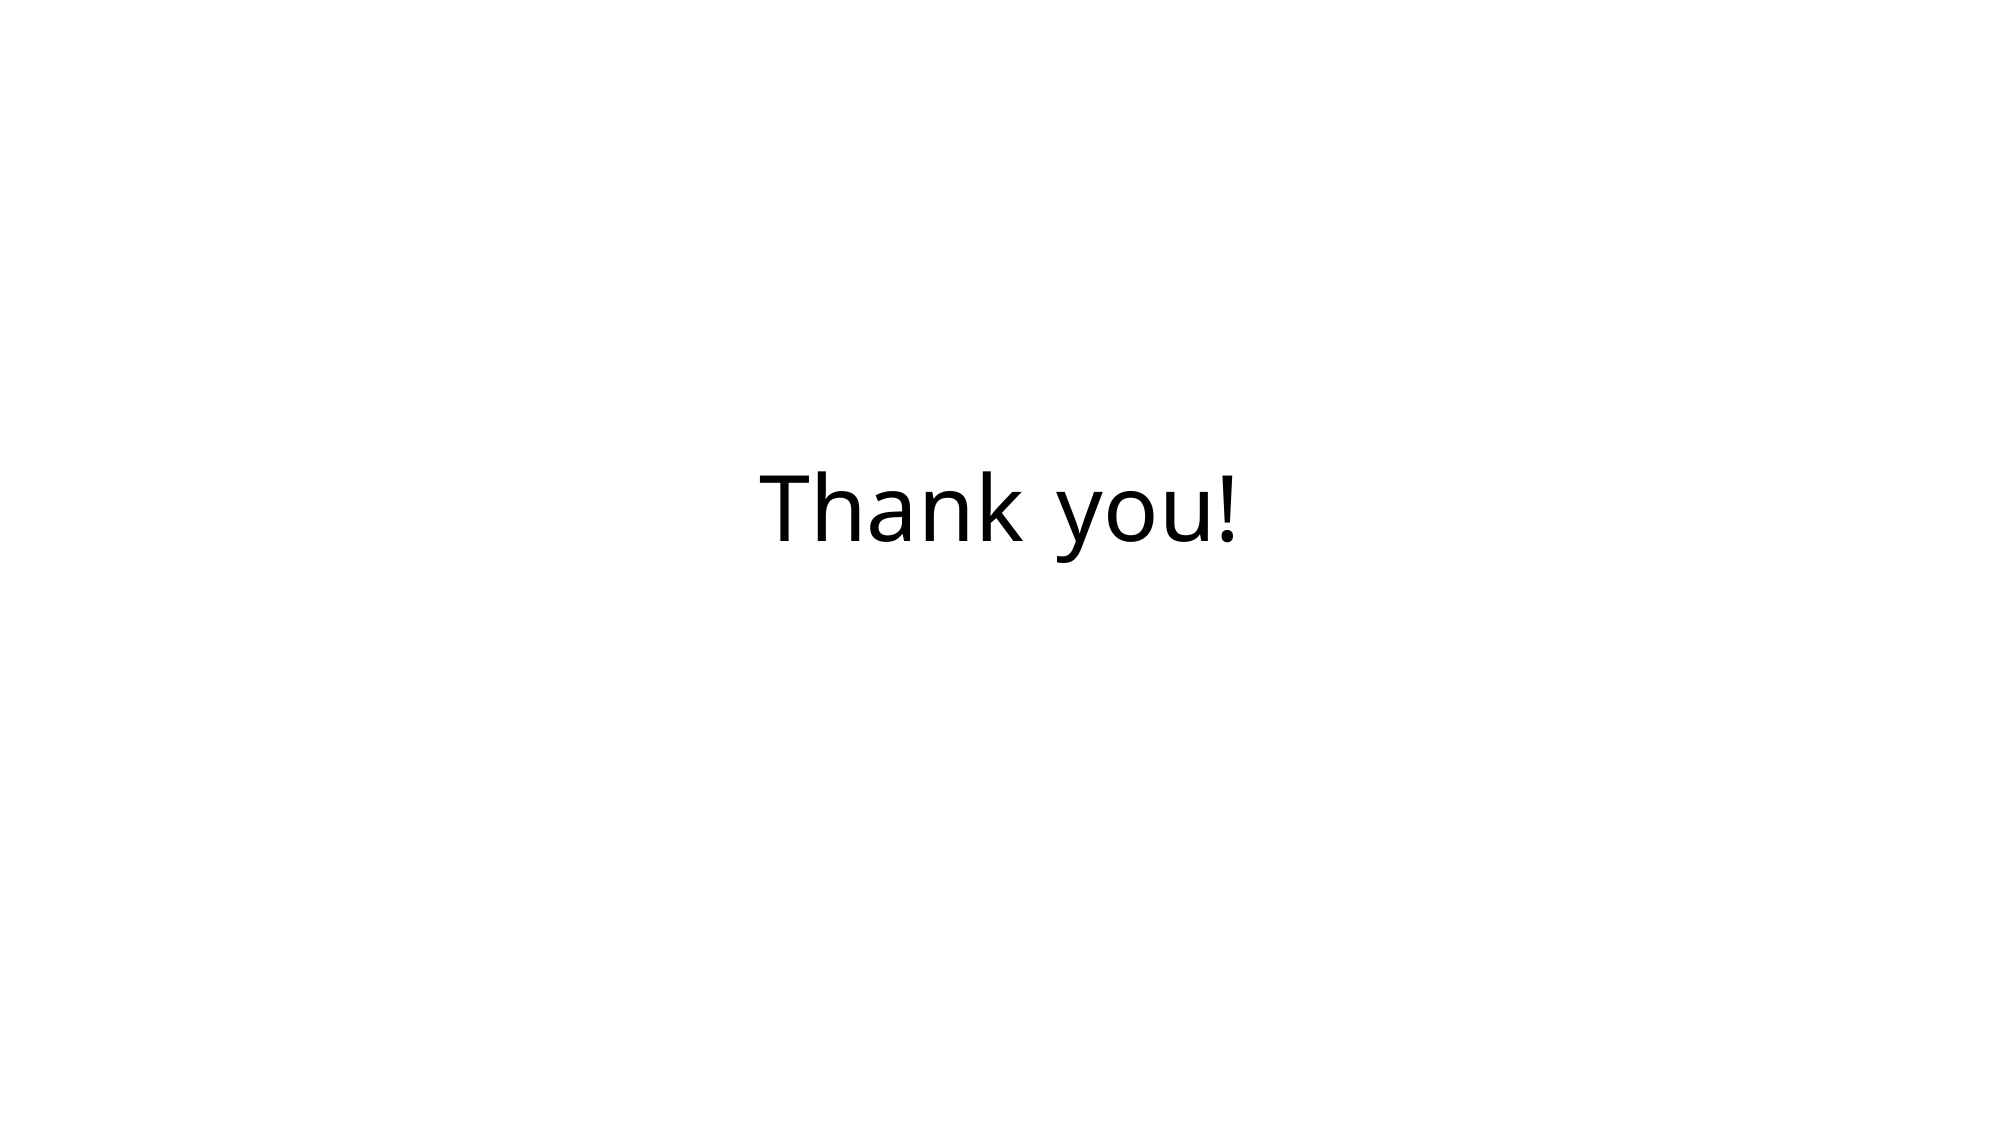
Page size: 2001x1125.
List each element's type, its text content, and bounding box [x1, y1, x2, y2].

title Thank you! [249, 184, 1750, 576]
